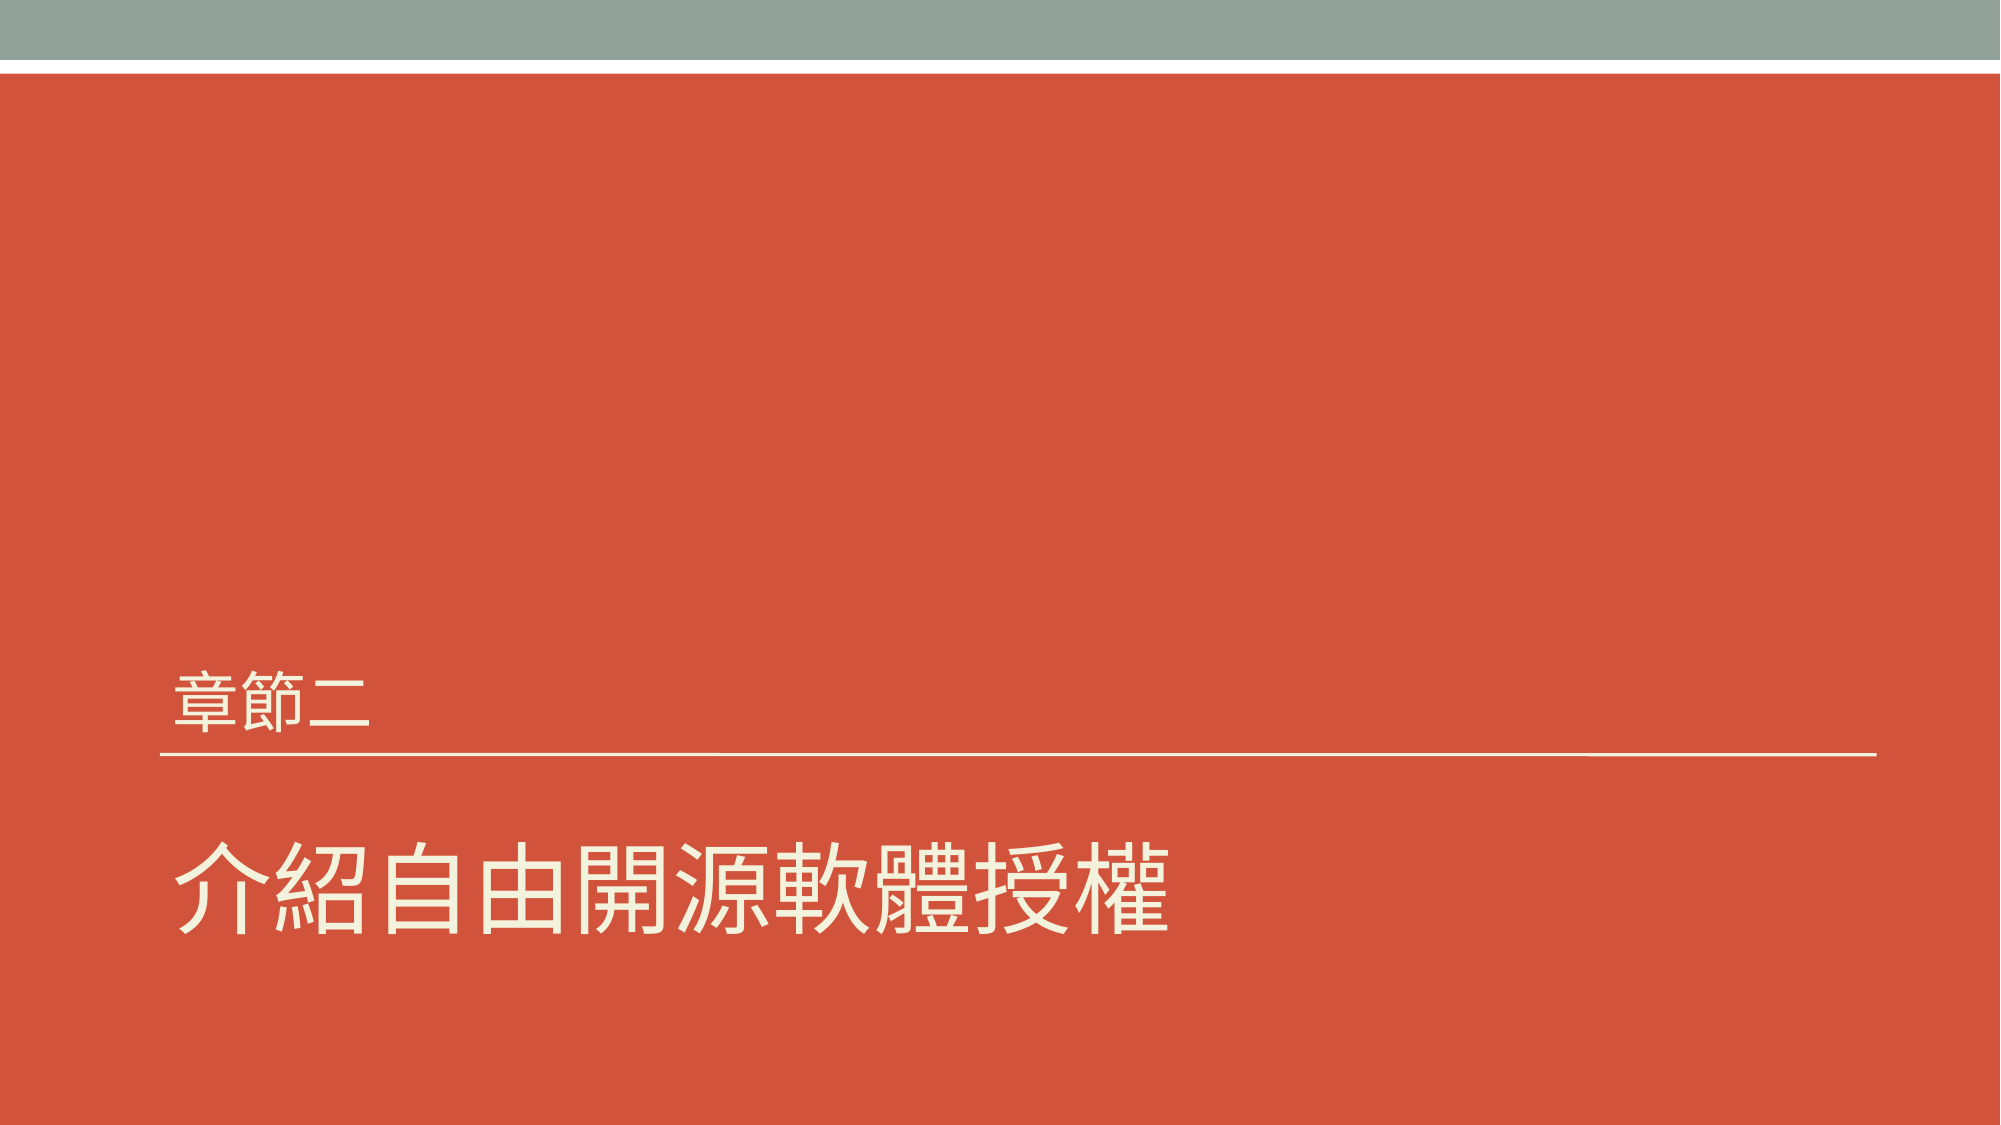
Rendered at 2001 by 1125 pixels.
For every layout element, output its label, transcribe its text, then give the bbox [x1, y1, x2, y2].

list 介紹自由開源軟體授權 [157, 758, 1858, 1006]
title 章節二 [157, 387, 1858, 749]
